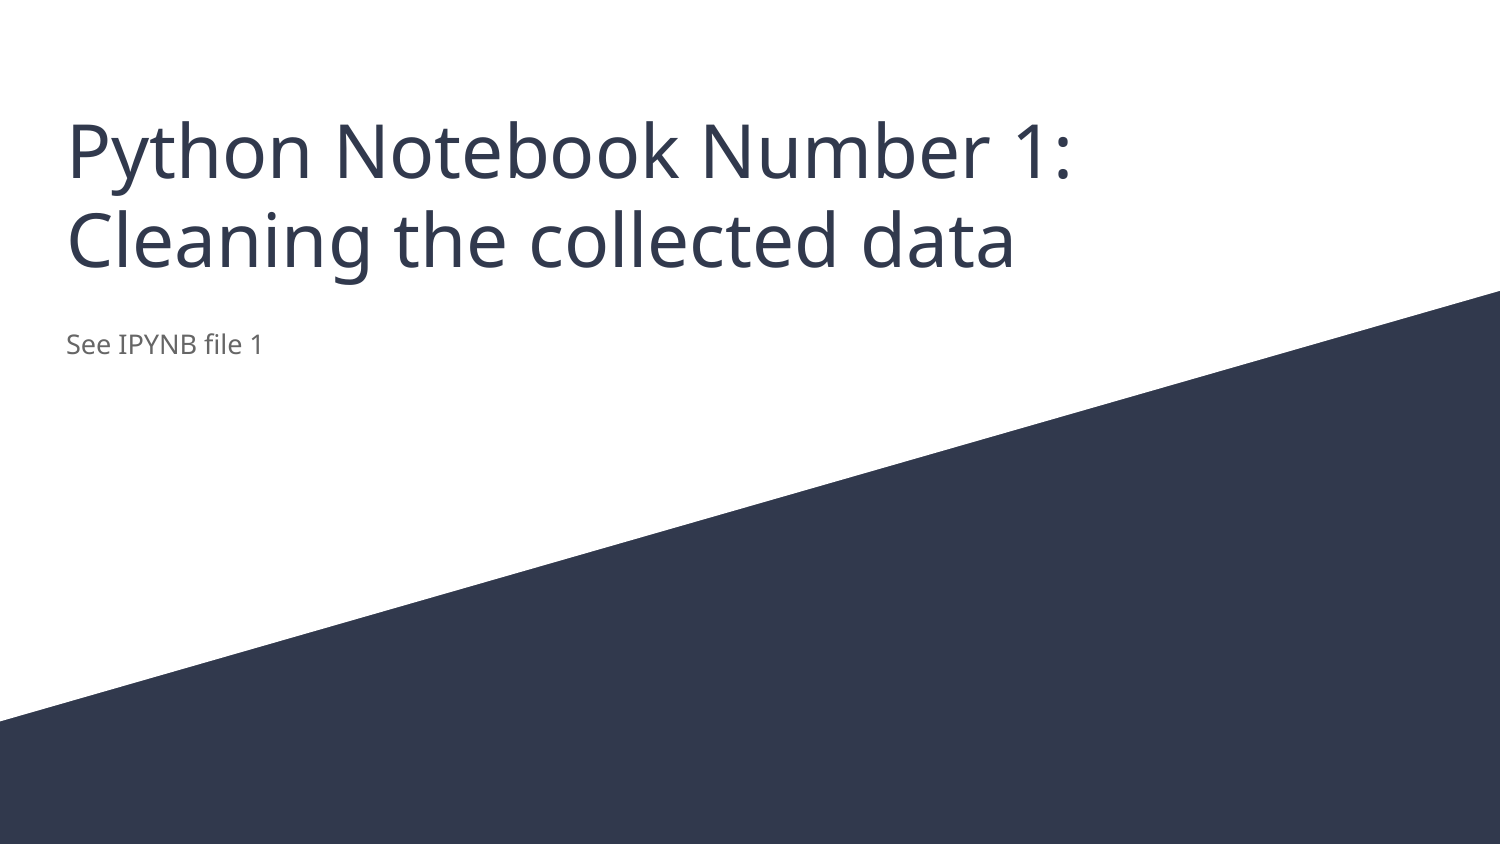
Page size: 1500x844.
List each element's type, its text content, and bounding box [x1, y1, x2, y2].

title Python Notebook Number 1: Cleaning the collected data [51, 88, 1449, 299]
subtitle See IPYNB file 1 [51, 308, 748, 430]
